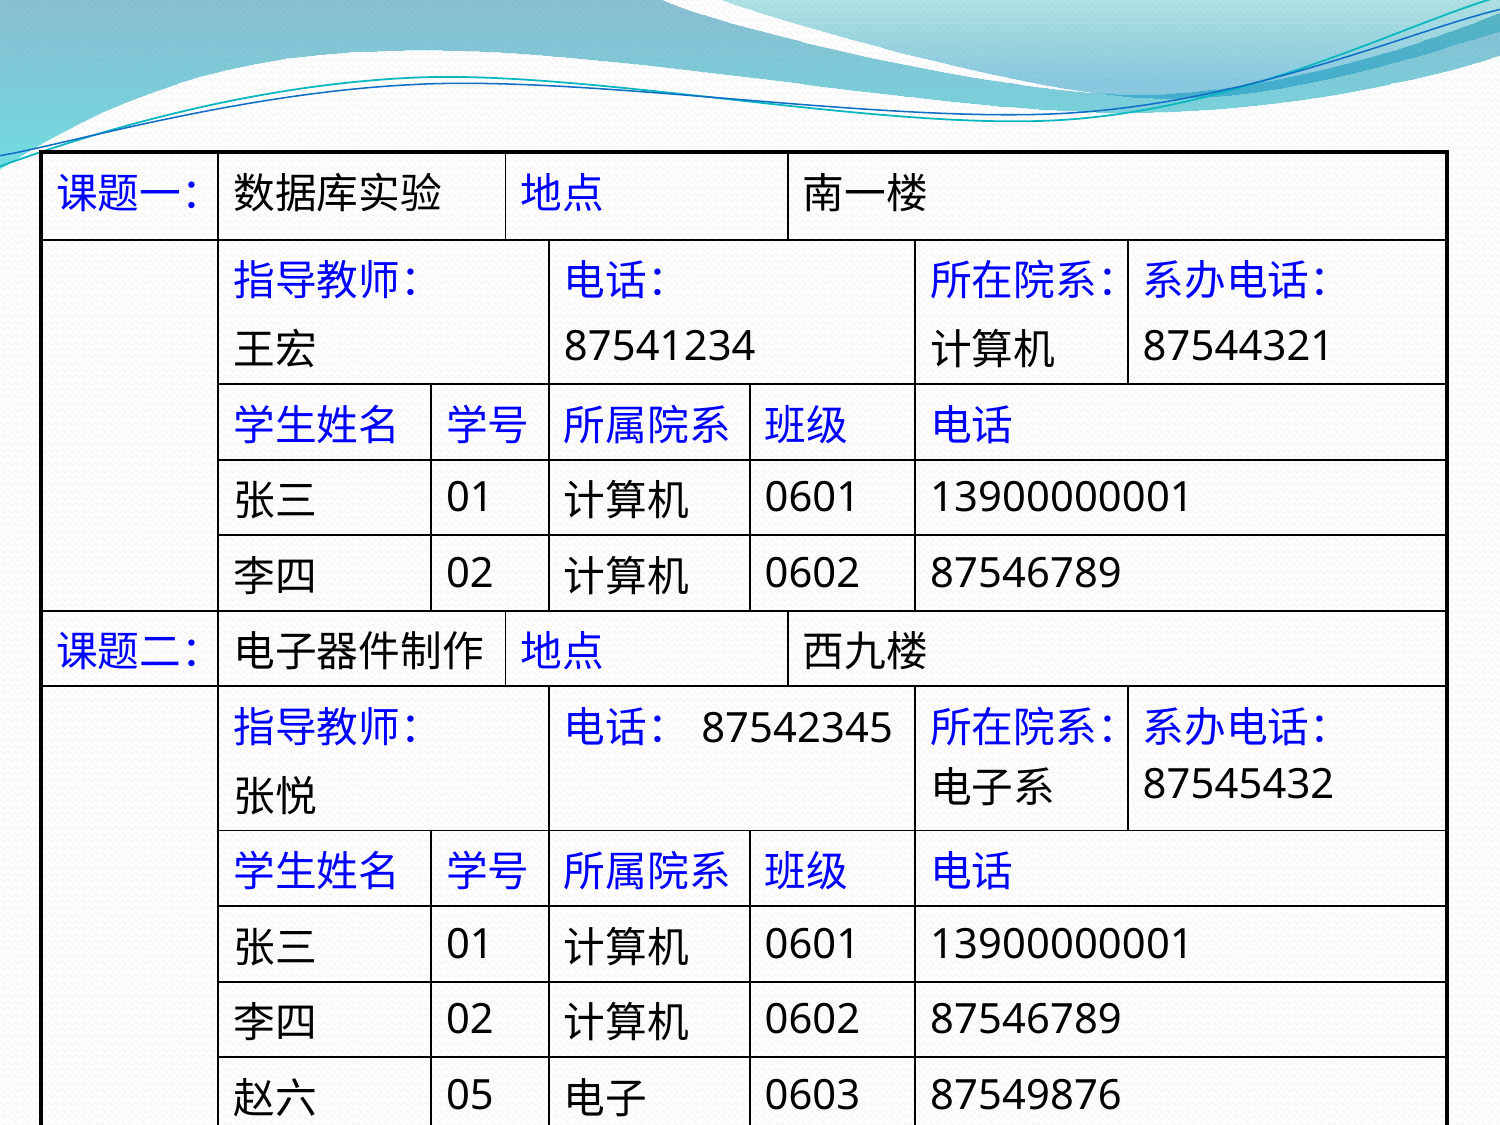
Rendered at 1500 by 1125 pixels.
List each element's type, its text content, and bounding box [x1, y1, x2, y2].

table_cell 0601 [751, 907, 914, 981]
table_cell 02 [432, 983, 548, 1056]
table_cell 所属院系 [550, 831, 749, 905]
table_cell 所在院系：电子系 [916, 687, 1127, 830]
table_cell 电子器件制作 [219, 612, 505, 685]
table_cell 李四 [219, 536, 430, 610]
table_header 数据库实验 [219, 154, 505, 239]
table_cell 所在院系： 计算机 [916, 241, 1127, 383]
table_cell 87546789 [916, 983, 1445, 1056]
table_cell 0602 [751, 536, 914, 610]
table_cell 13900000001 [916, 461, 1445, 534]
table_cell 所属院系 [550, 385, 749, 459]
table_cell 地点 [506, 612, 787, 685]
table_cell 13900000001 [916, 907, 1445, 981]
table_cell 电子 [550, 1058, 749, 1125]
table_cell 87549876 [916, 1058, 1445, 1125]
table_header 课题一： [43, 154, 217, 239]
table_cell 系办电话： 87544321 [1129, 241, 1445, 383]
table_cell 87546789 [916, 536, 1445, 610]
table_cell 05 [432, 1058, 548, 1125]
table_cell 西九楼 [789, 612, 1445, 685]
table_cell 计算机 [550, 536, 749, 610]
table_cell 学生姓名 [219, 831, 430, 905]
table_cell 指导教师： 王宏 [219, 241, 548, 383]
table_cell 电话：87542345 [550, 687, 914, 830]
table_cell 02 [432, 536, 548, 610]
table_cell 学生姓名 [219, 385, 430, 459]
table_cell 电话 [916, 831, 1445, 905]
table_cell 0602 [751, 983, 914, 1056]
table_cell 班级 [751, 385, 914, 459]
table_header 地点 [506, 154, 787, 239]
table_cell 指导教师： 张悦 [219, 687, 548, 830]
table_cell 赵六 [219, 1058, 430, 1125]
table_cell 01 [432, 907, 548, 981]
table_cell [43, 687, 217, 1125]
table_cell 课题二： [43, 612, 217, 685]
table_cell 01 [432, 461, 548, 534]
table_cell 系办电话：87545432 [1129, 687, 1445, 830]
table_cell 0603 [751, 1058, 914, 1125]
table_cell 计算机 [550, 907, 749, 981]
table_cell 电话 [916, 385, 1445, 459]
table_cell [43, 241, 217, 610]
table_cell 班级 [751, 831, 914, 905]
table_cell 电话： 87541234 [550, 241, 914, 383]
table_cell 学号 [432, 385, 548, 459]
table_cell 李四 [219, 983, 430, 1056]
table_cell 张三 [219, 461, 430, 534]
table_cell 张三 [219, 907, 430, 981]
table_cell 计算机 [550, 461, 749, 534]
table_cell 学号 [432, 831, 548, 905]
table_cell 计算机 [550, 983, 749, 1056]
table_header 南一楼 [789, 154, 1445, 239]
table_cell 0601 [751, 461, 914, 534]
